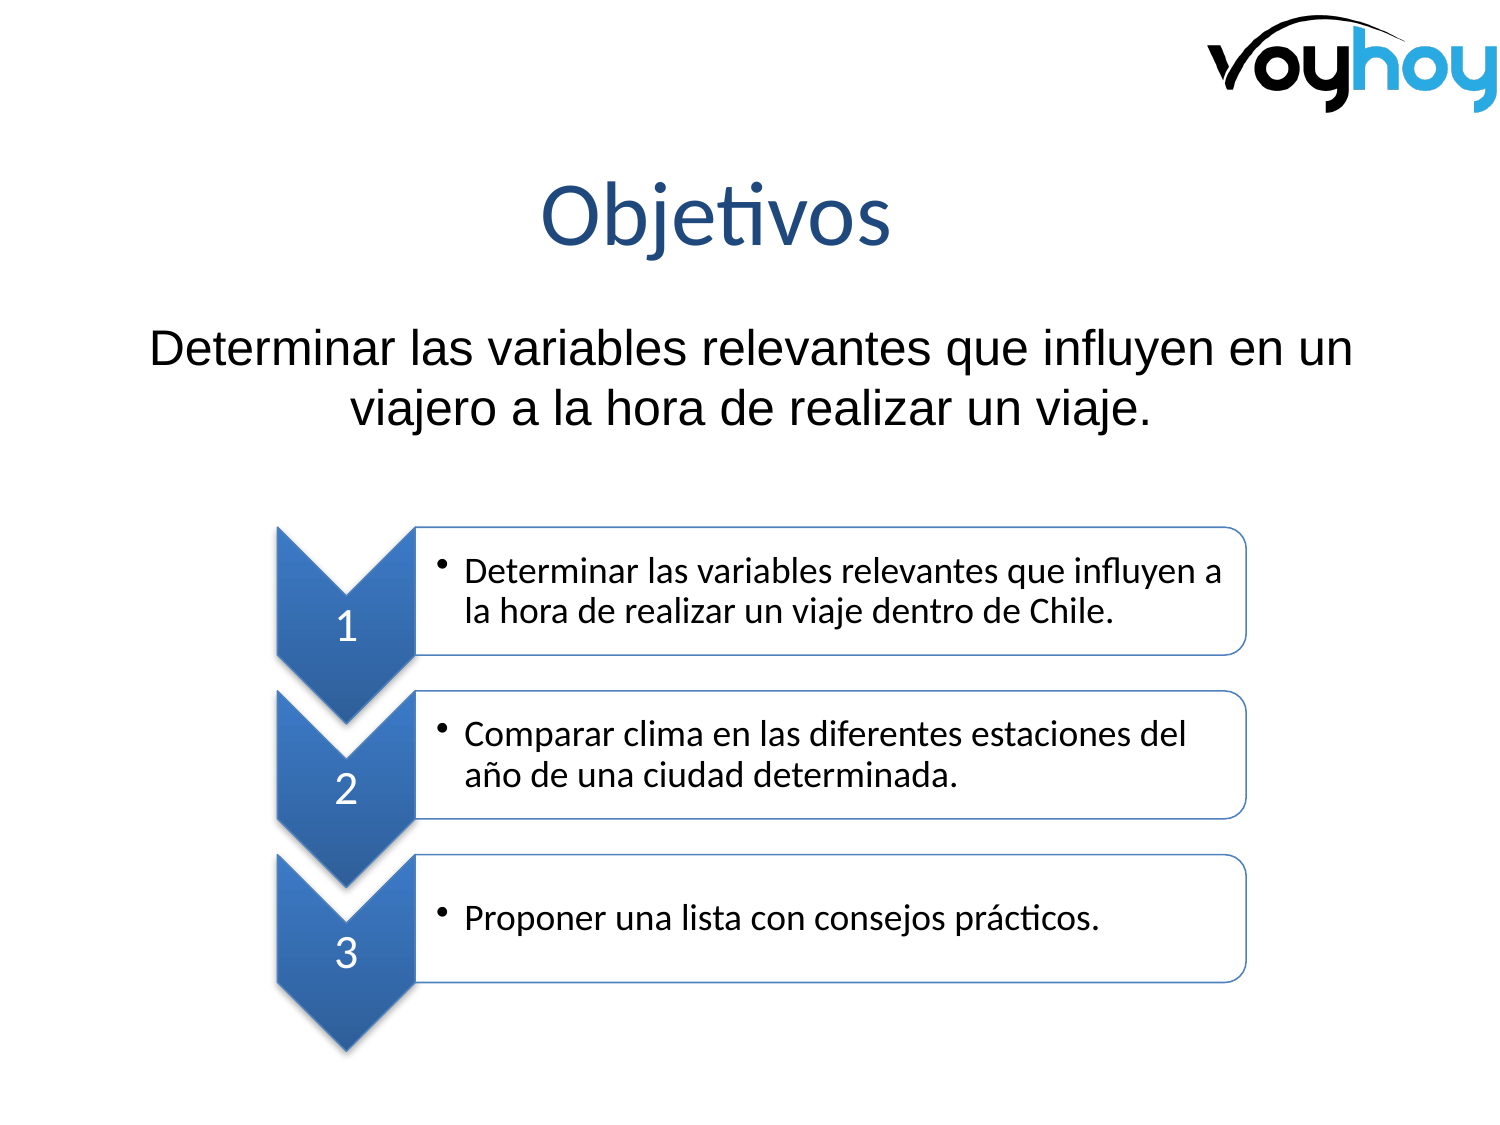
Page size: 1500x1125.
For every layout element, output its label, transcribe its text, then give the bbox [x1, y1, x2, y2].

text_box Determinar las variables relevantes que influyen en un viajero a la hora de realizar un viaje. [76, 308, 1427, 455]
title Objetivos [41, 115, 1392, 303]
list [277, 526, 1247, 1052]
picture [1198, 4, 1500, 124]
